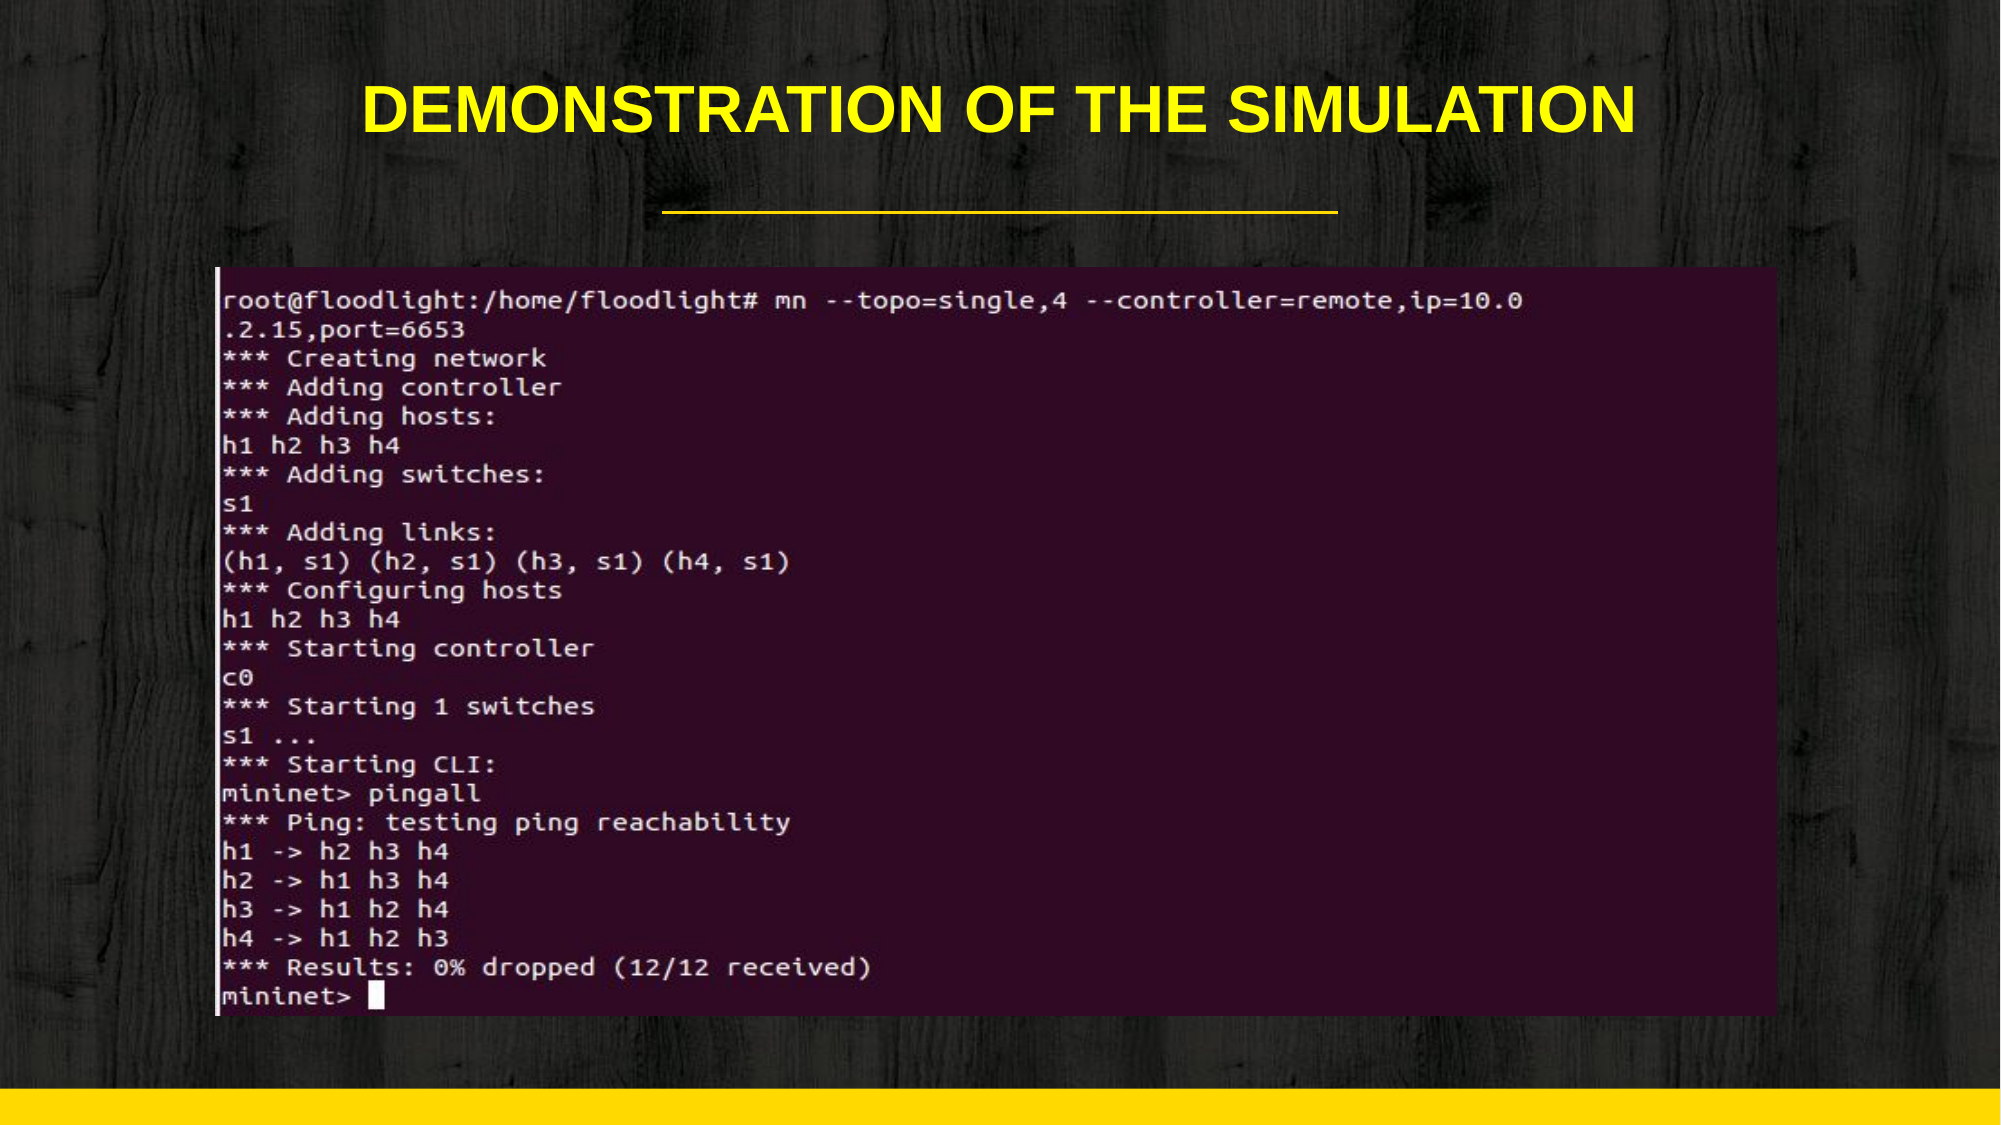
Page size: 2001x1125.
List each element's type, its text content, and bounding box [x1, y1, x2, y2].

title DEMONSTRATION OF THE SIMULATION [99, 0, 1900, 213]
picture [0, 0, 2001, 1125]
